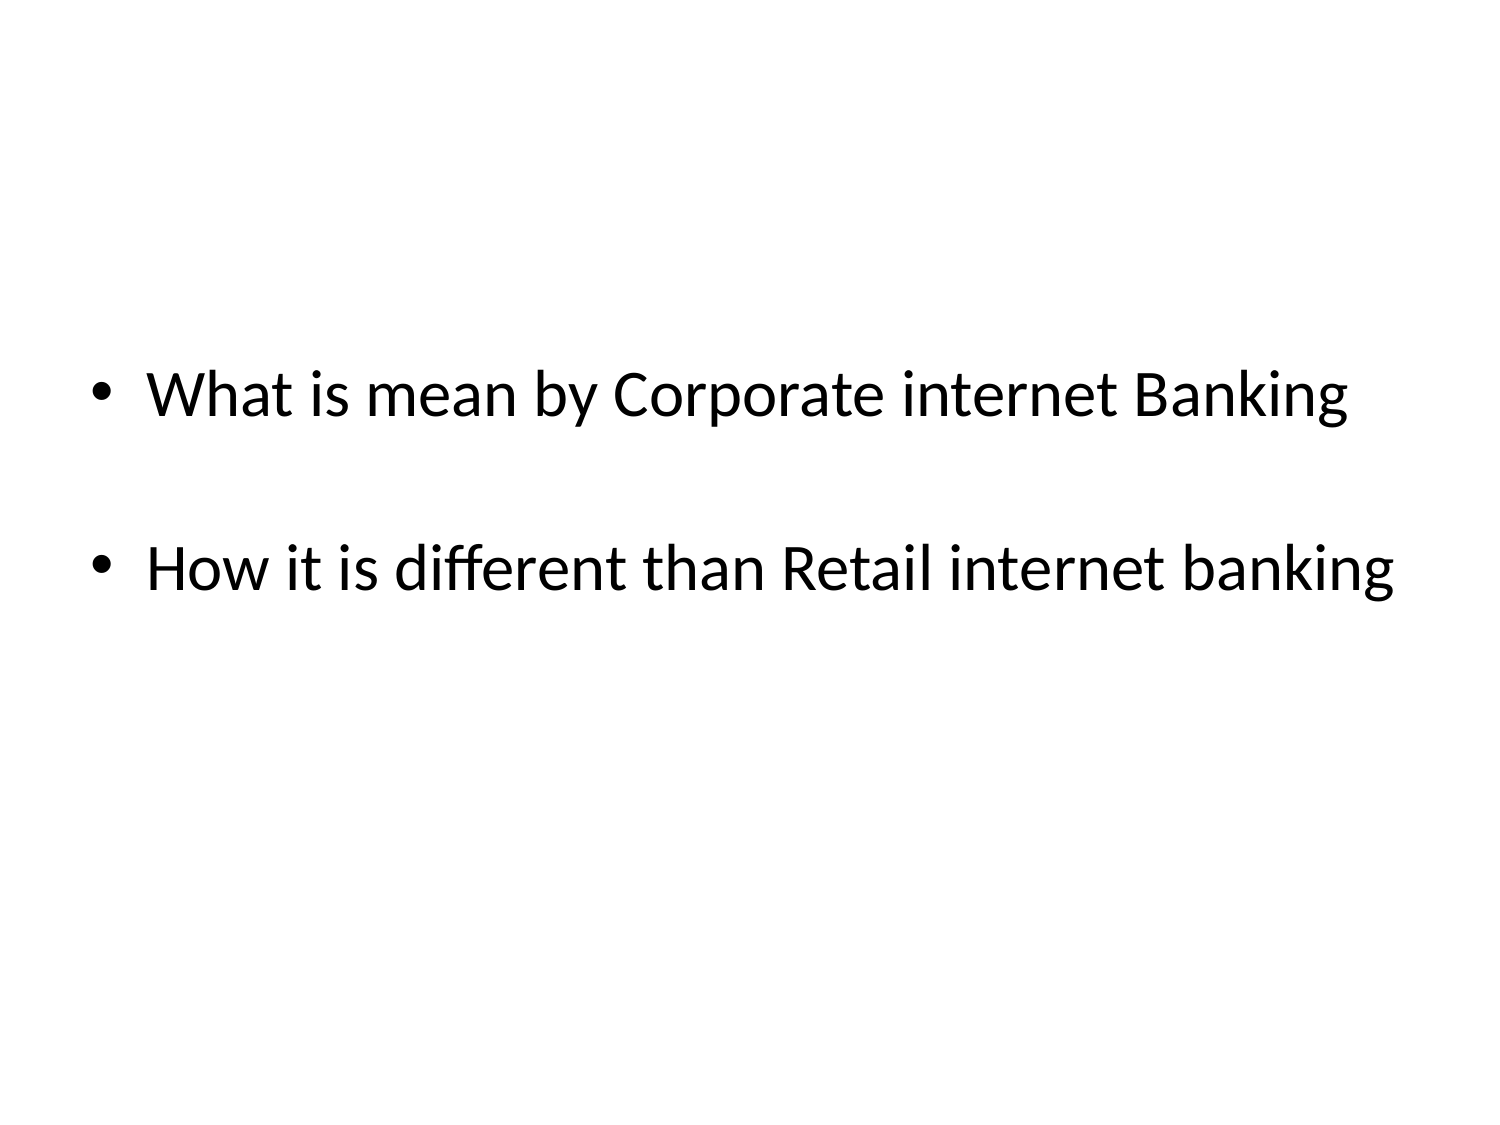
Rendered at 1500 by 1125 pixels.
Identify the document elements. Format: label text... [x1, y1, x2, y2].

list What is mean by Corporate internet Banking How it is different than Retail internet banking [75, 262, 1425, 1005]
